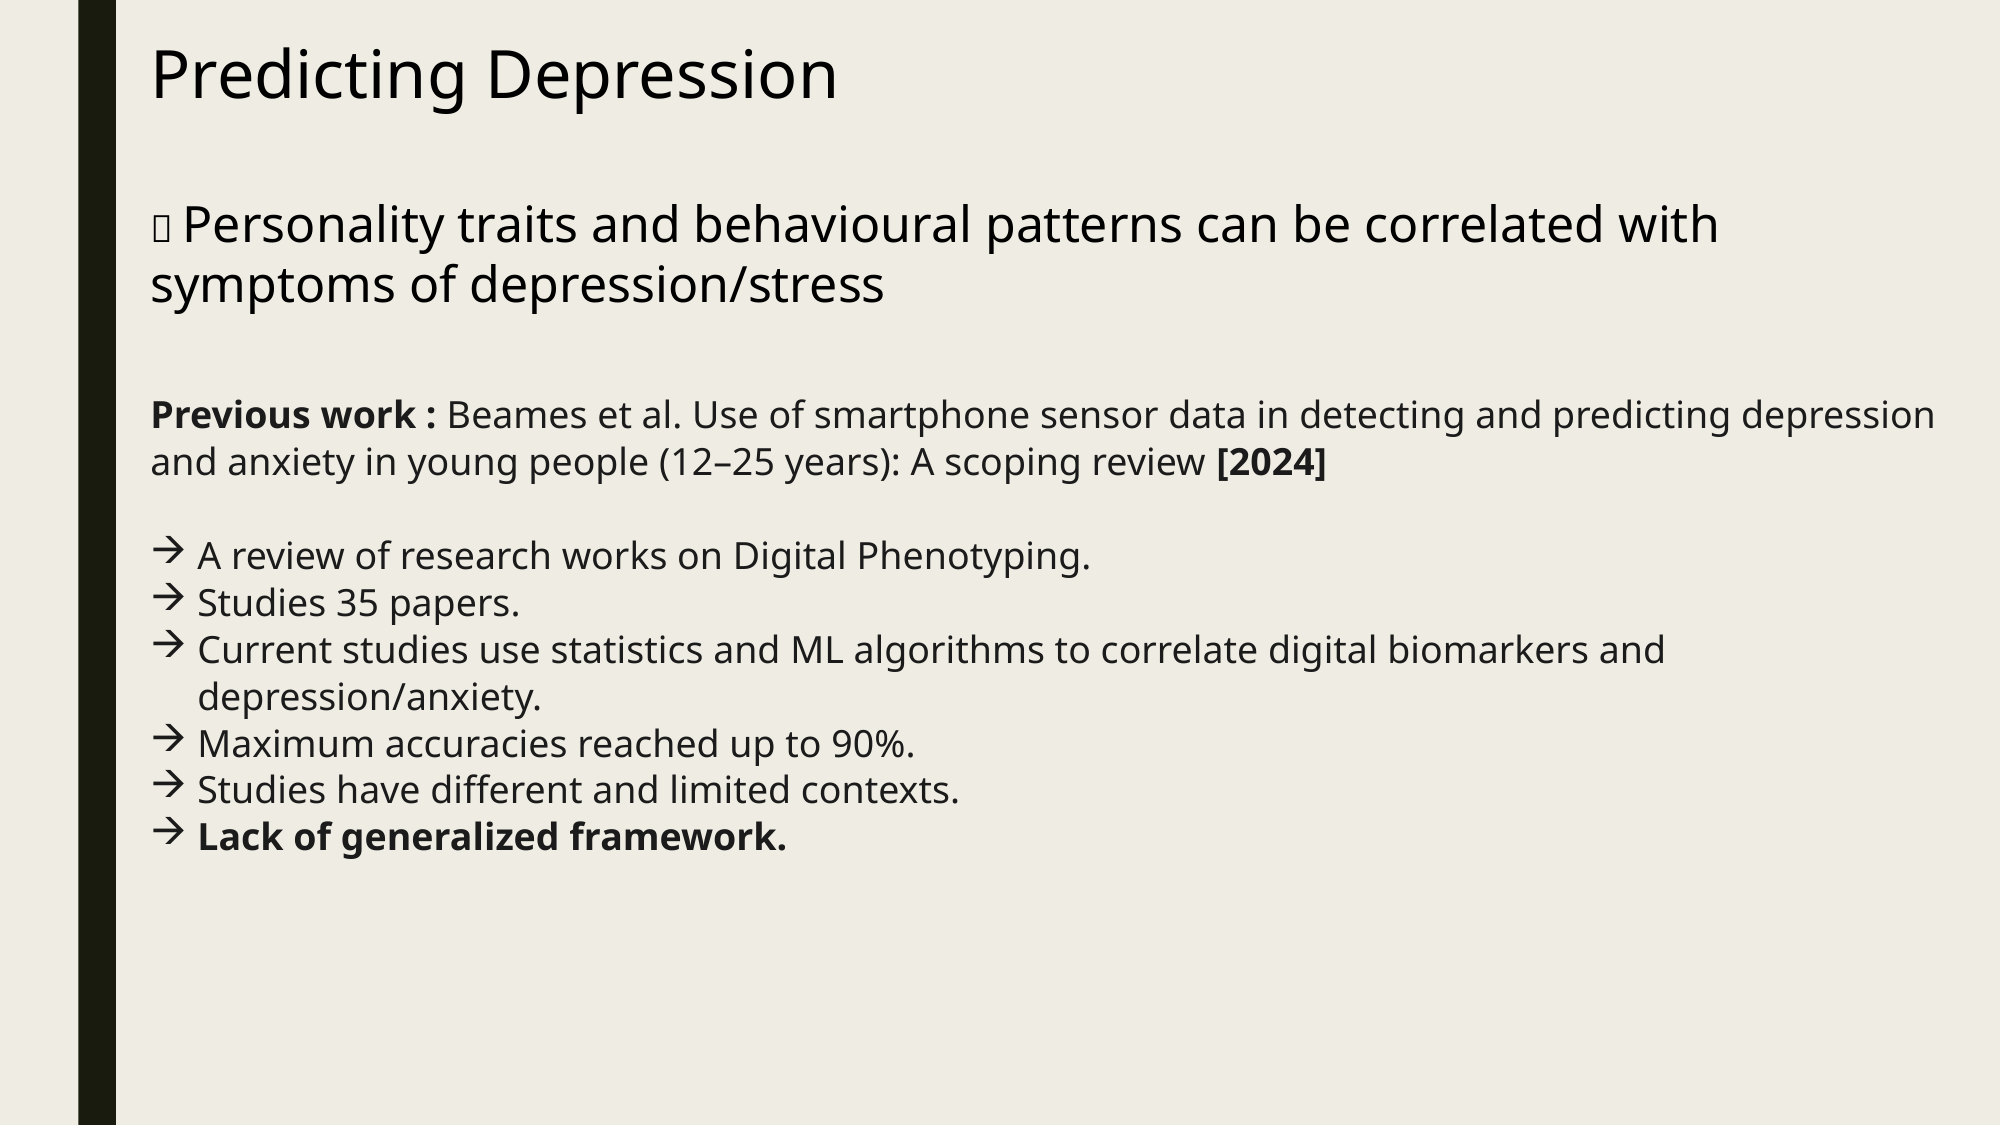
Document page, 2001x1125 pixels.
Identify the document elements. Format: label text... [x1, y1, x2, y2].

text_box Predicting Depression  Personality traits and behavioural patterns can be correlated with symptoms of depression/stress [135, 24, 1945, 320]
text_box Previous work : Beames et al. Use of smartphone sensor data in detecting and predicting depression and anxiety in young people (12–25 years): A scoping review [2024] A review of research works on Digital Phenotyping. Studies 35 papers. Current studies use statistics and ML algorithms to correlate digital biomarkers and depression/anxiety. Maximum accuracies reached up to 90%. Studies have different and limited contexts. Lack of generalized framework. [135, 382, 1963, 913]
